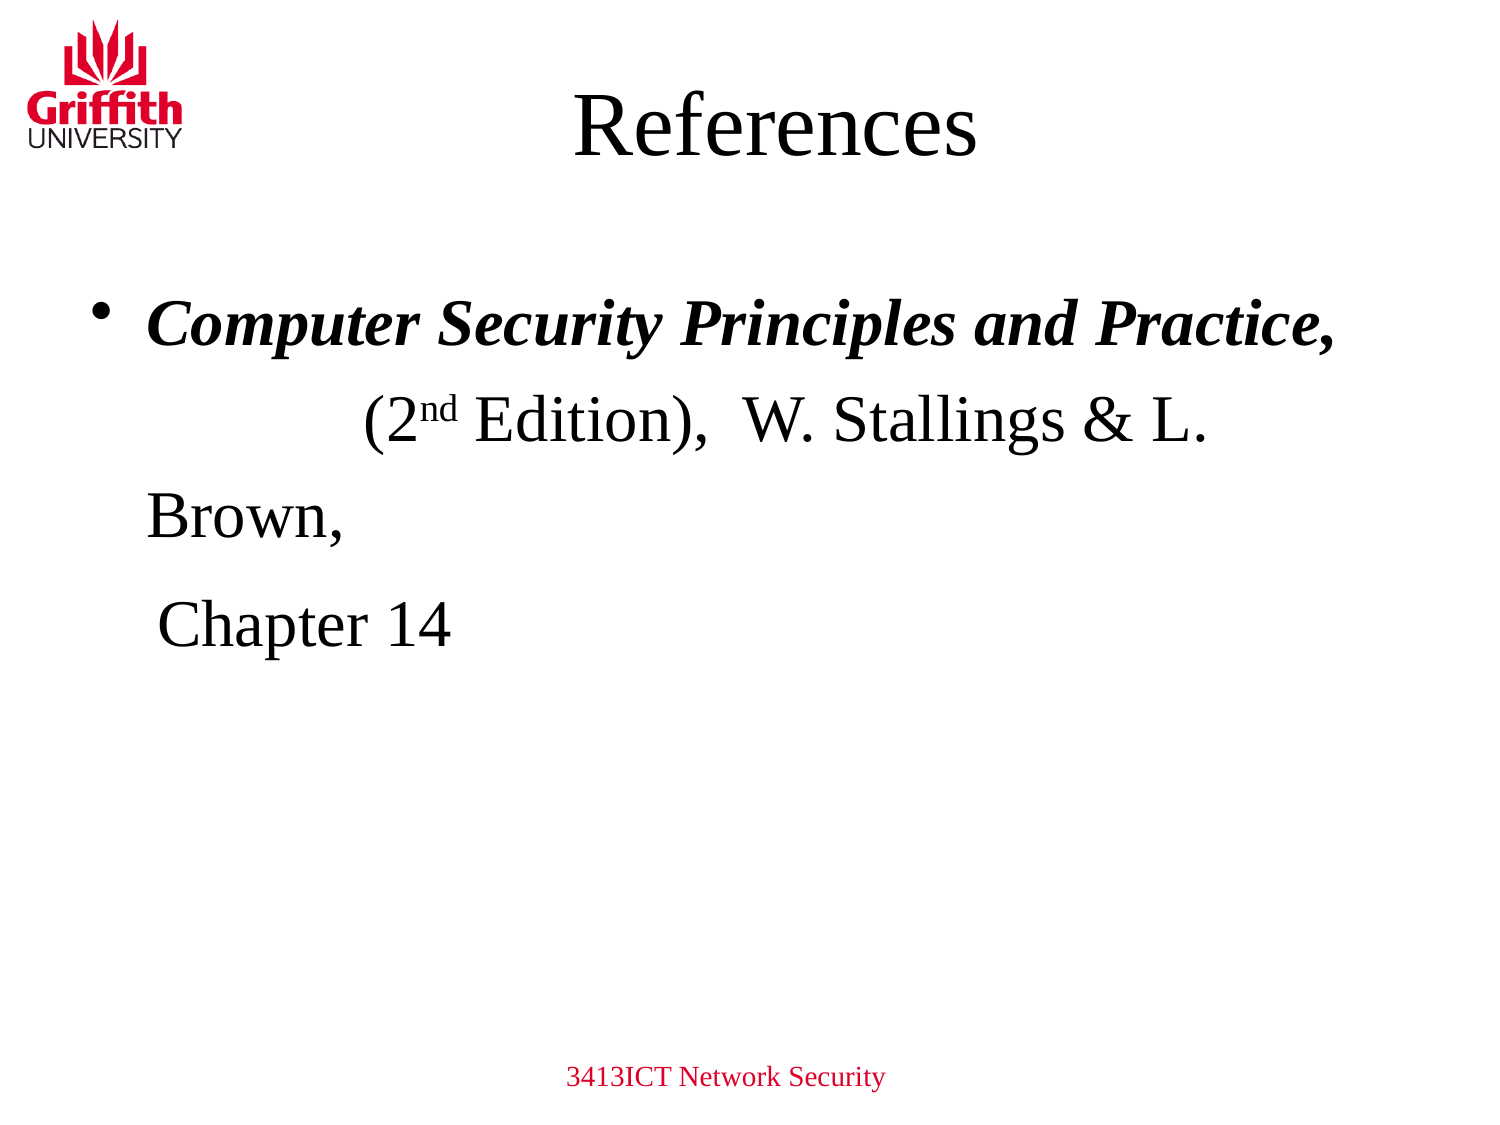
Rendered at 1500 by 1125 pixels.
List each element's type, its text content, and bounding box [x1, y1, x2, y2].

title References [187, 24, 1365, 213]
footer 3413ICT Network Security [430, 1049, 1022, 1101]
list Computer Security Principles and Practice, (2nd Edition), W. Stallings & L. Brown, Chapter 14 [74, 255, 1426, 1051]
picture [23, 15, 186, 151]
